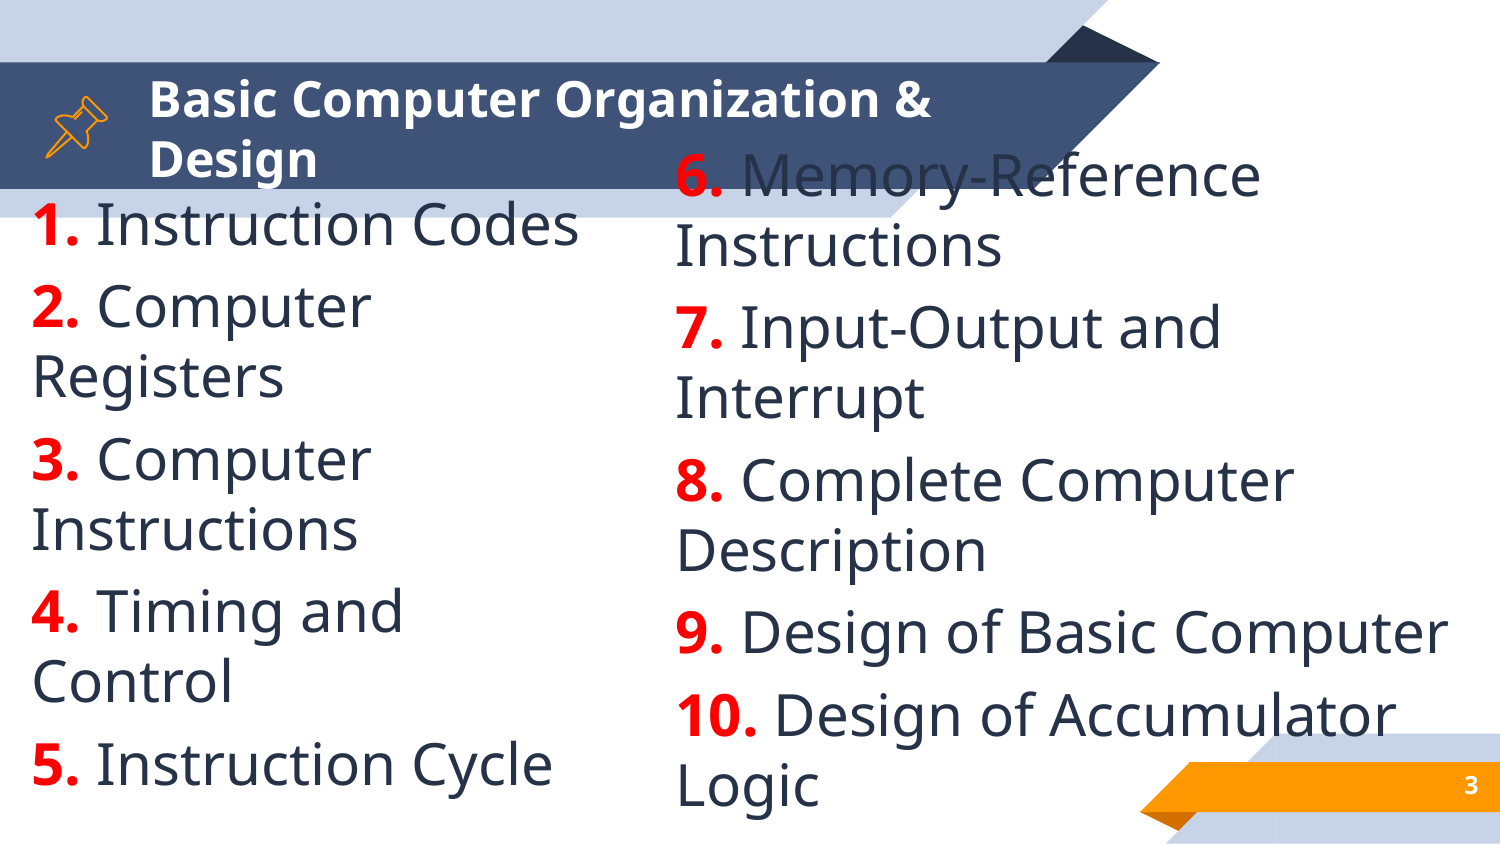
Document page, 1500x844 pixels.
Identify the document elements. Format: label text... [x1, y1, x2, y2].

list 1. Instruction Codes 2. Computer Registers 3. Computer Instructions 4. Timing and Control 5. Instruction Cycle [0, 219, 626, 765]
slide_number 3 [1249, 760, 1494, 813]
title Basic Computer Organization & Design [133, 64, 1035, 190]
text_box 6. Memory-Reference Instructions 7. Input-Output and Interrupt 8. Complete Computer Description 9. Design of Basic Computer 10. Design of Accumulator Logic [643, 204, 1500, 752]
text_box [45, 96, 108, 158]
